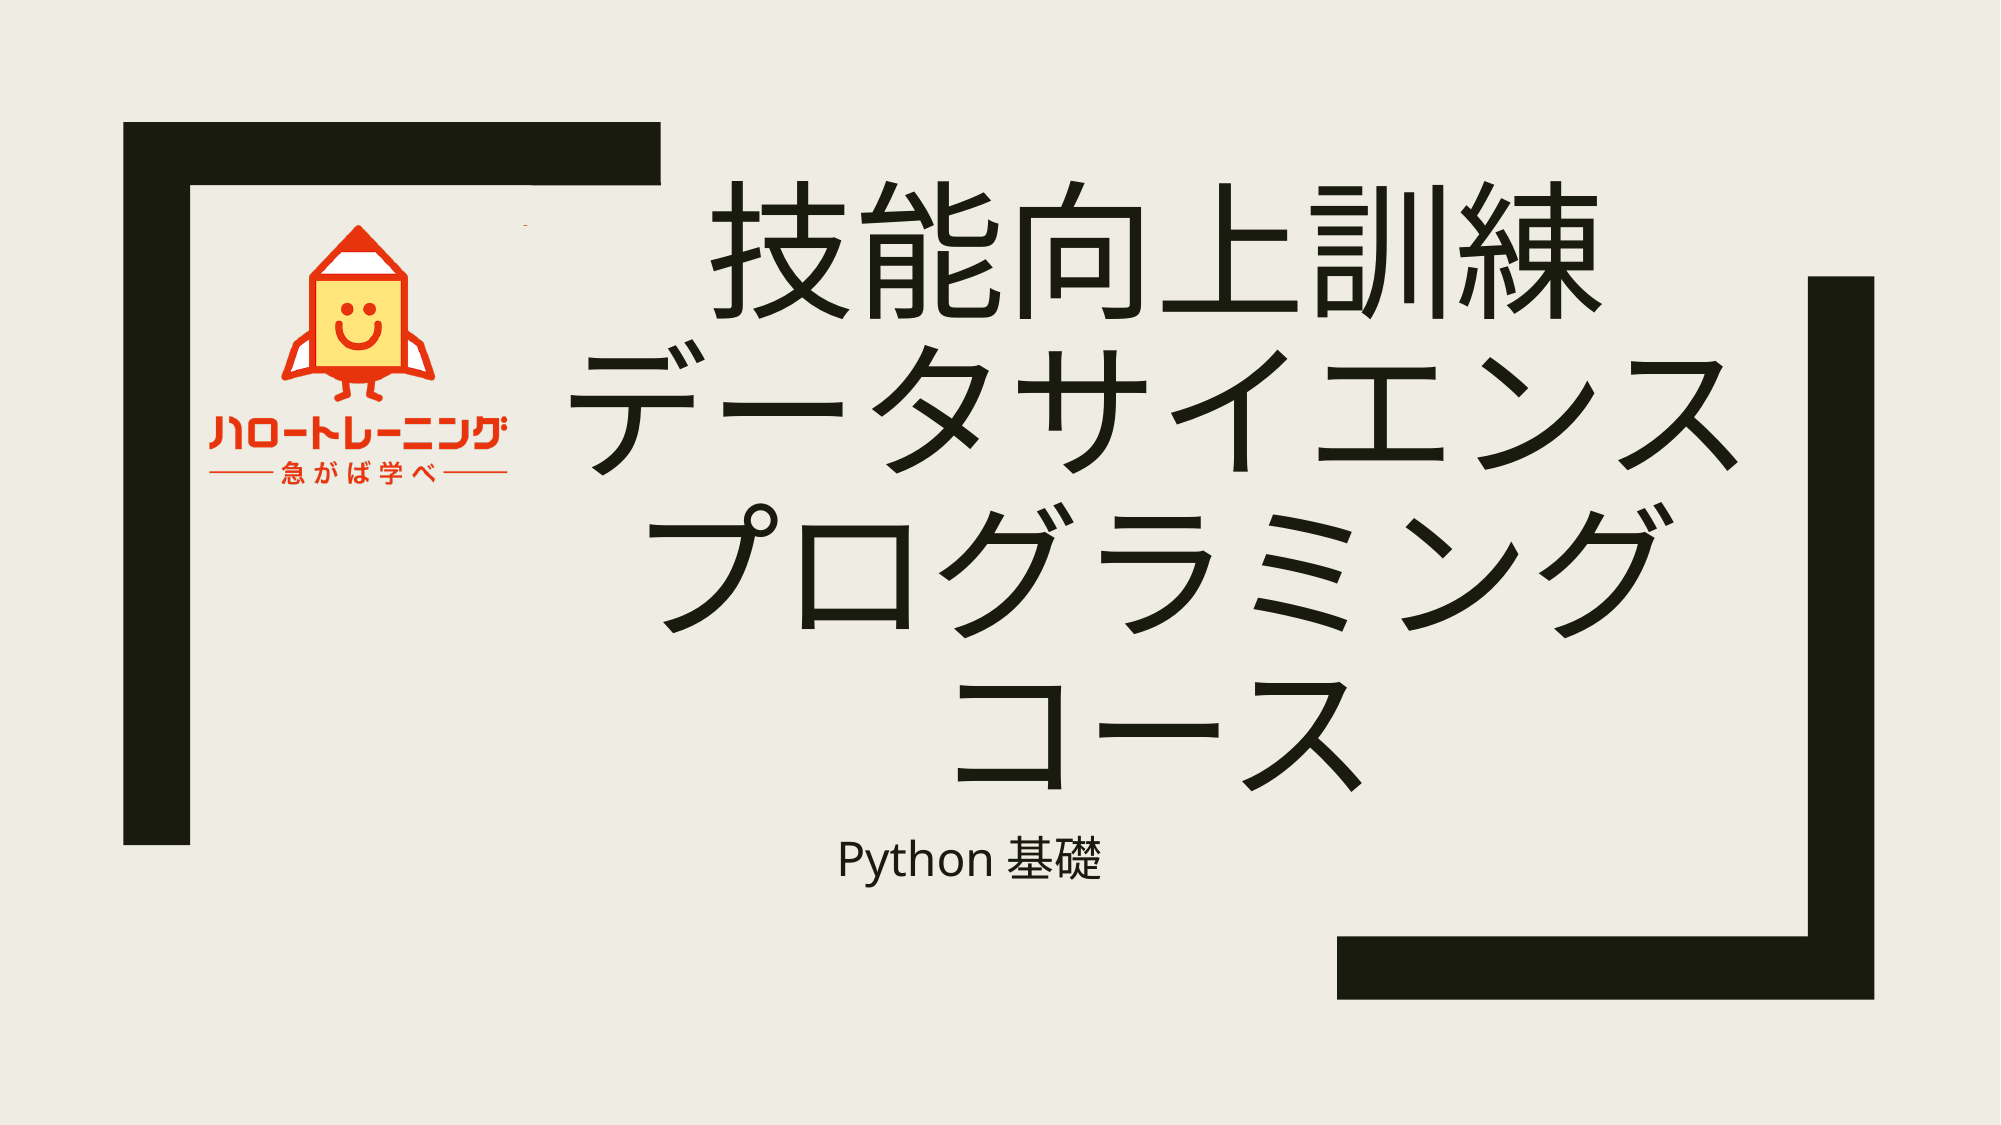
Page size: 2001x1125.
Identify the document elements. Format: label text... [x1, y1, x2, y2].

subtitle Python基礎 [409, 814, 1530, 993]
picture [100, 221, 643, 488]
text_box 技能向上訓練 データサイエンスプログラミングコース [470, 106, 1842, 828]
